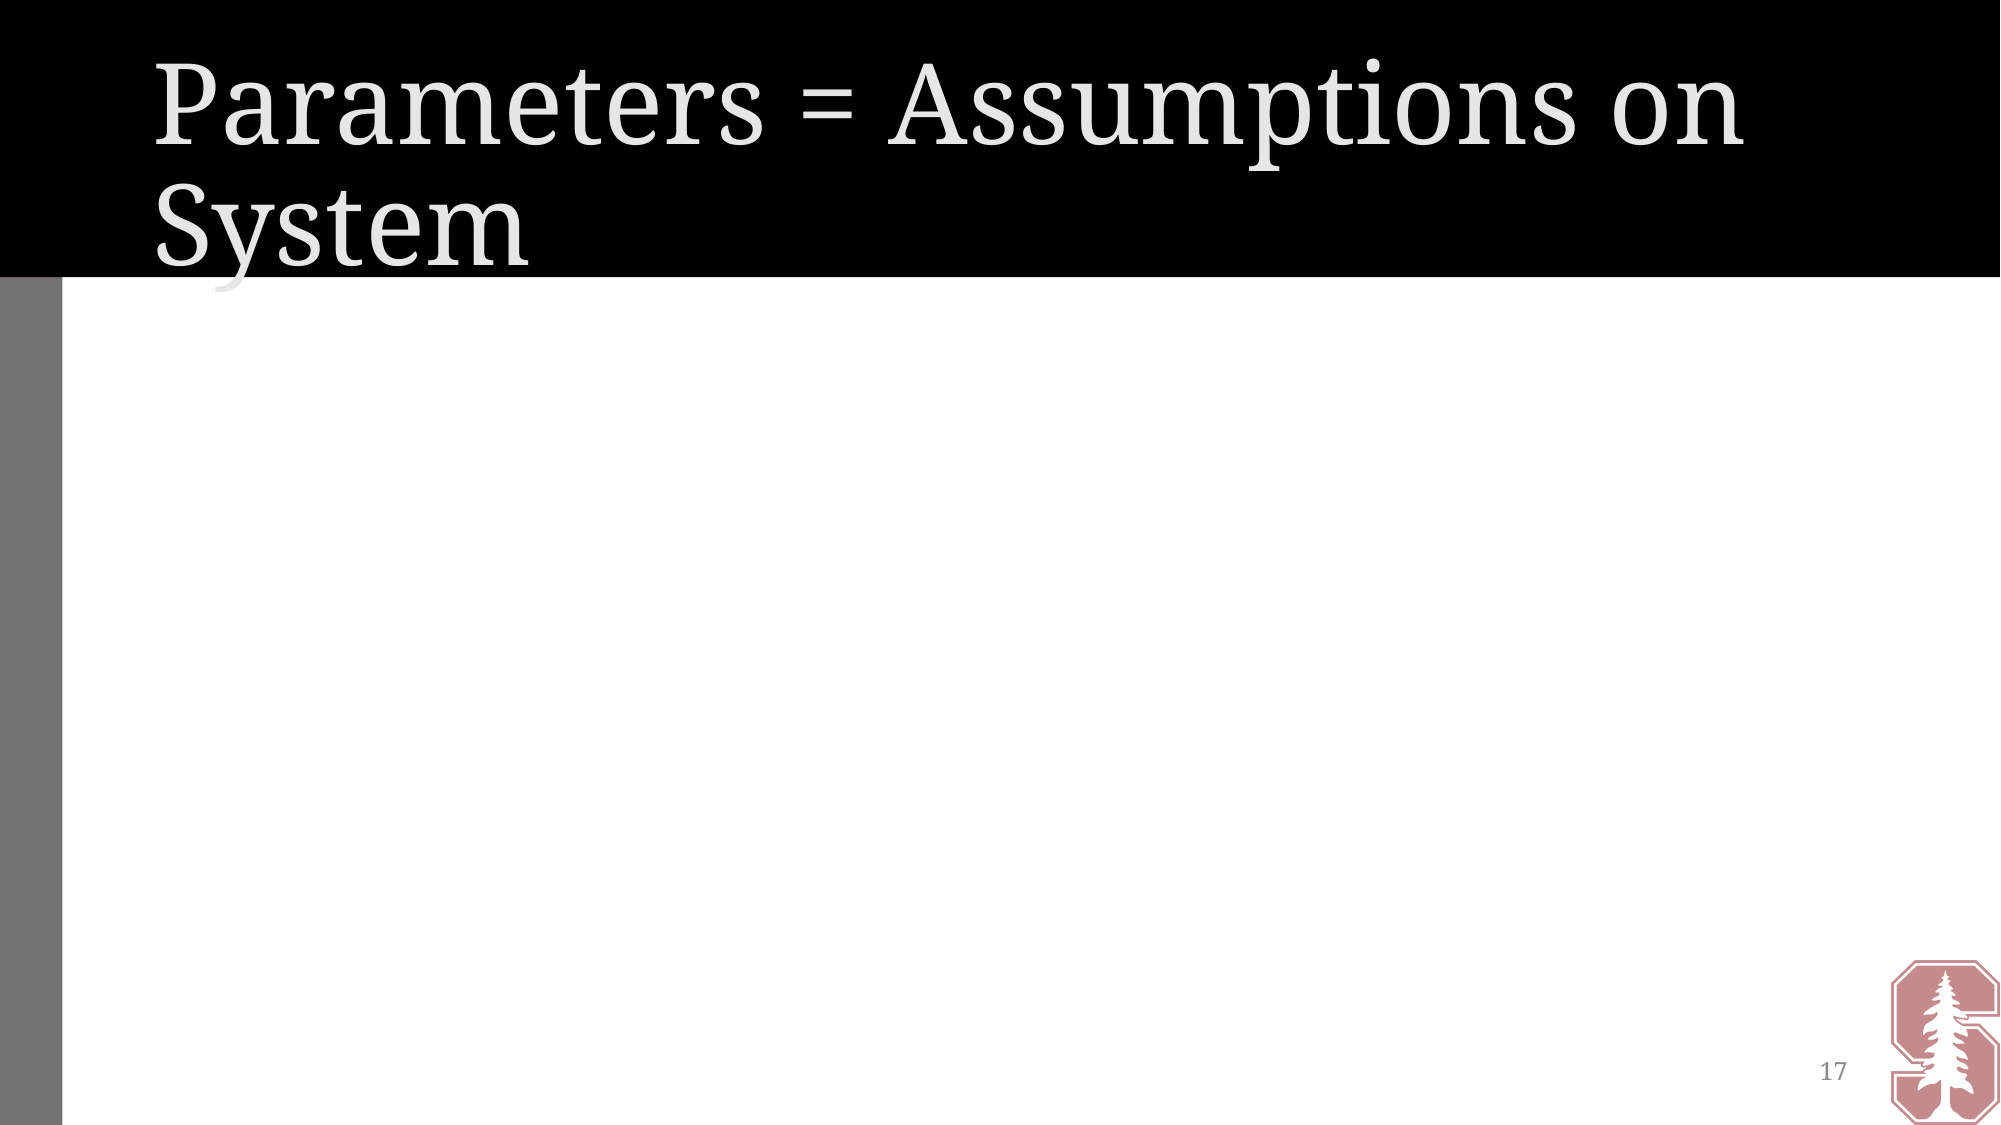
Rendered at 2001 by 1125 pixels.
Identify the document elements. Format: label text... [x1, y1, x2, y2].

slide_number 17 [1412, 1042, 1863, 1103]
title Parameters = Assumptions on System [137, 59, 1863, 278]
